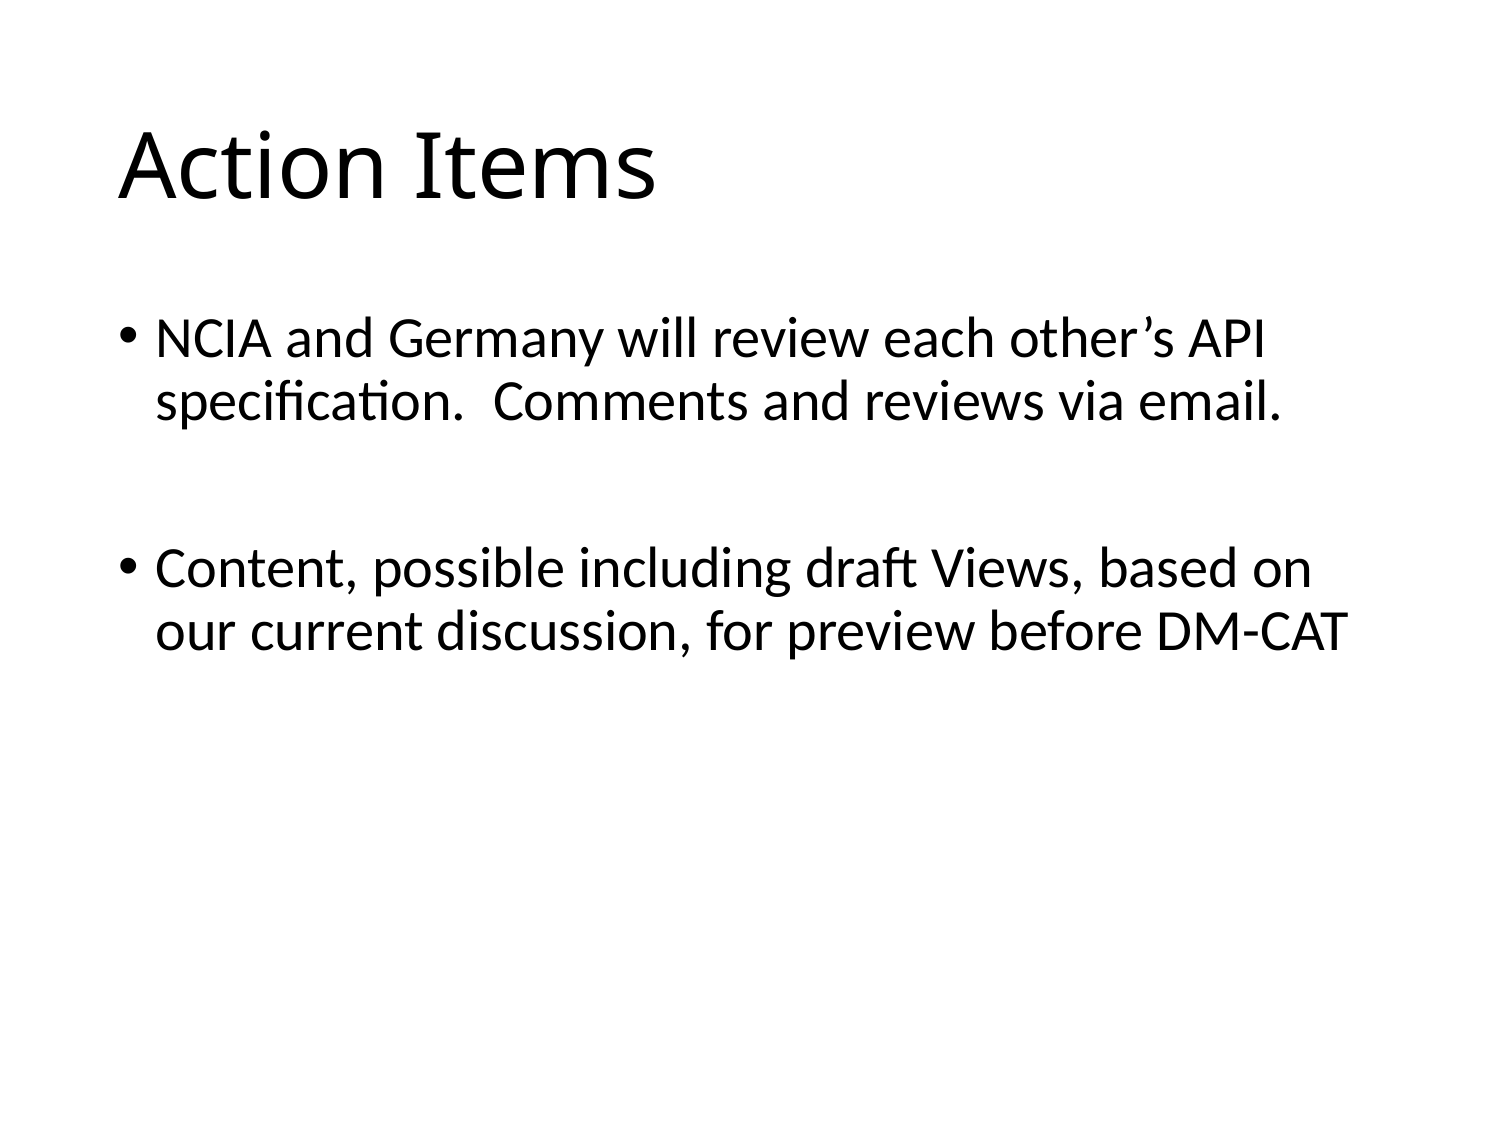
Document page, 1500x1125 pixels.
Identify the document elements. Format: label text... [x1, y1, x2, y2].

list NCIA and Germany will review each other’s API specification. Comments and reviews via email. Content, possible including draft Views, based on our current discussion, for preview before DM-CAT [103, 299, 1397, 1014]
title Action Items [103, 59, 1397, 278]
